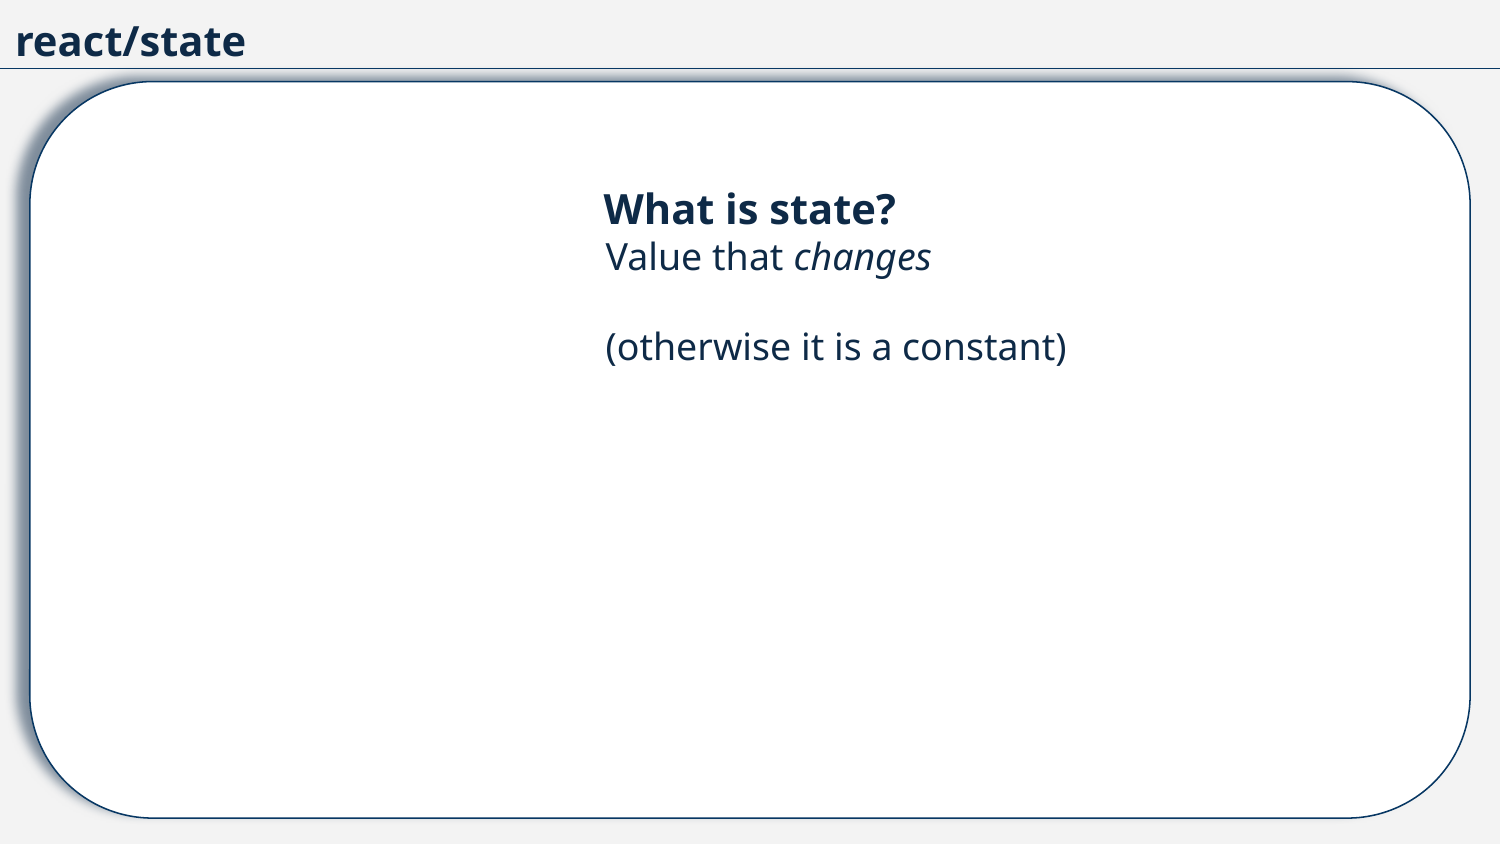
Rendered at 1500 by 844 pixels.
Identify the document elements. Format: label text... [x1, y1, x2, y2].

text_box What is state? Value that changes (otherwise it is a constant) [29, 81, 1471, 819]
text_box react/state [0, 0, 1500, 68]
